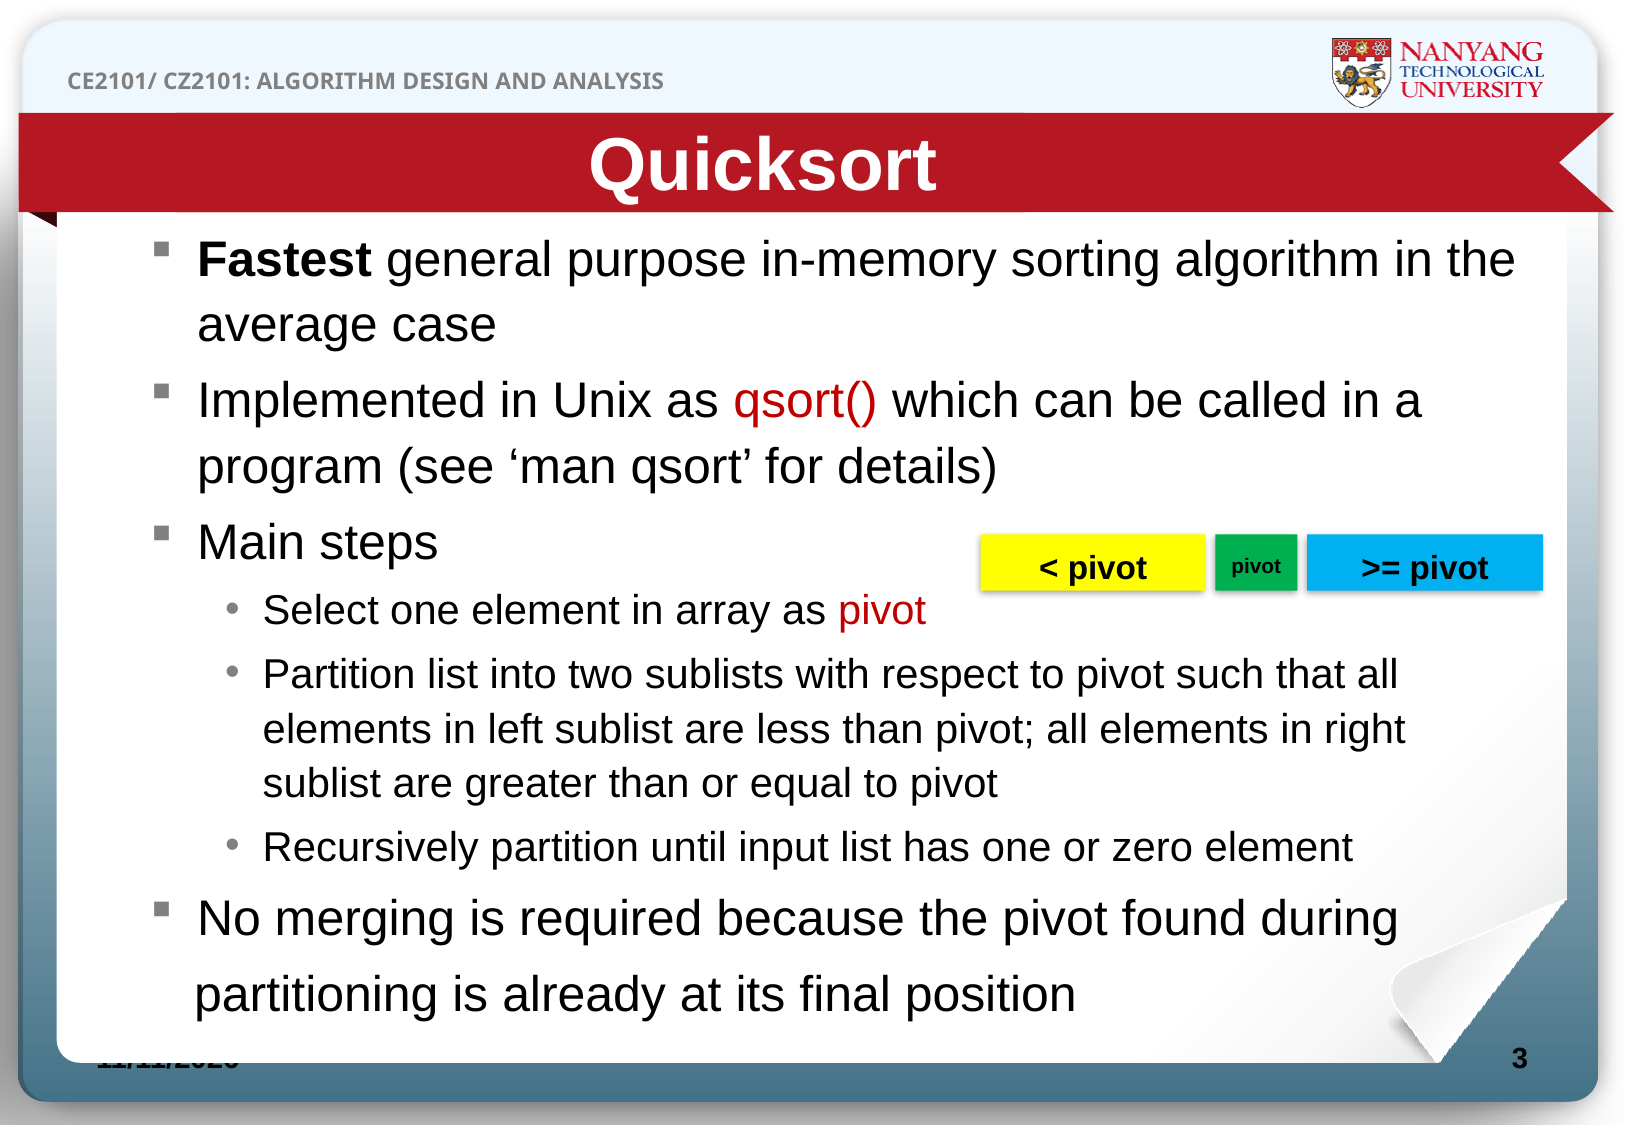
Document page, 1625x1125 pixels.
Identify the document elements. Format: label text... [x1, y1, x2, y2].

picture [0, 0, 1625, 1125]
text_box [980, 534, 1544, 591]
list Quicksort [60, 119, 1467, 201]
list Fastest general purpose in-memory sorting algorithm in the average case Implemented in Unix as qsort() which can be called in a program (see ‘man qsort’ for details) Main steps Select one element in array as pivot Partition list into two sublists with respect to pivot such that all elements in left sublist are less than pivot; all elements in right sublist are greater than or equal to pivot Recursively partition until input list has one or zero element No merging is required because the pivot found during partitioning is already at its final position [60, 212, 1544, 1059]
